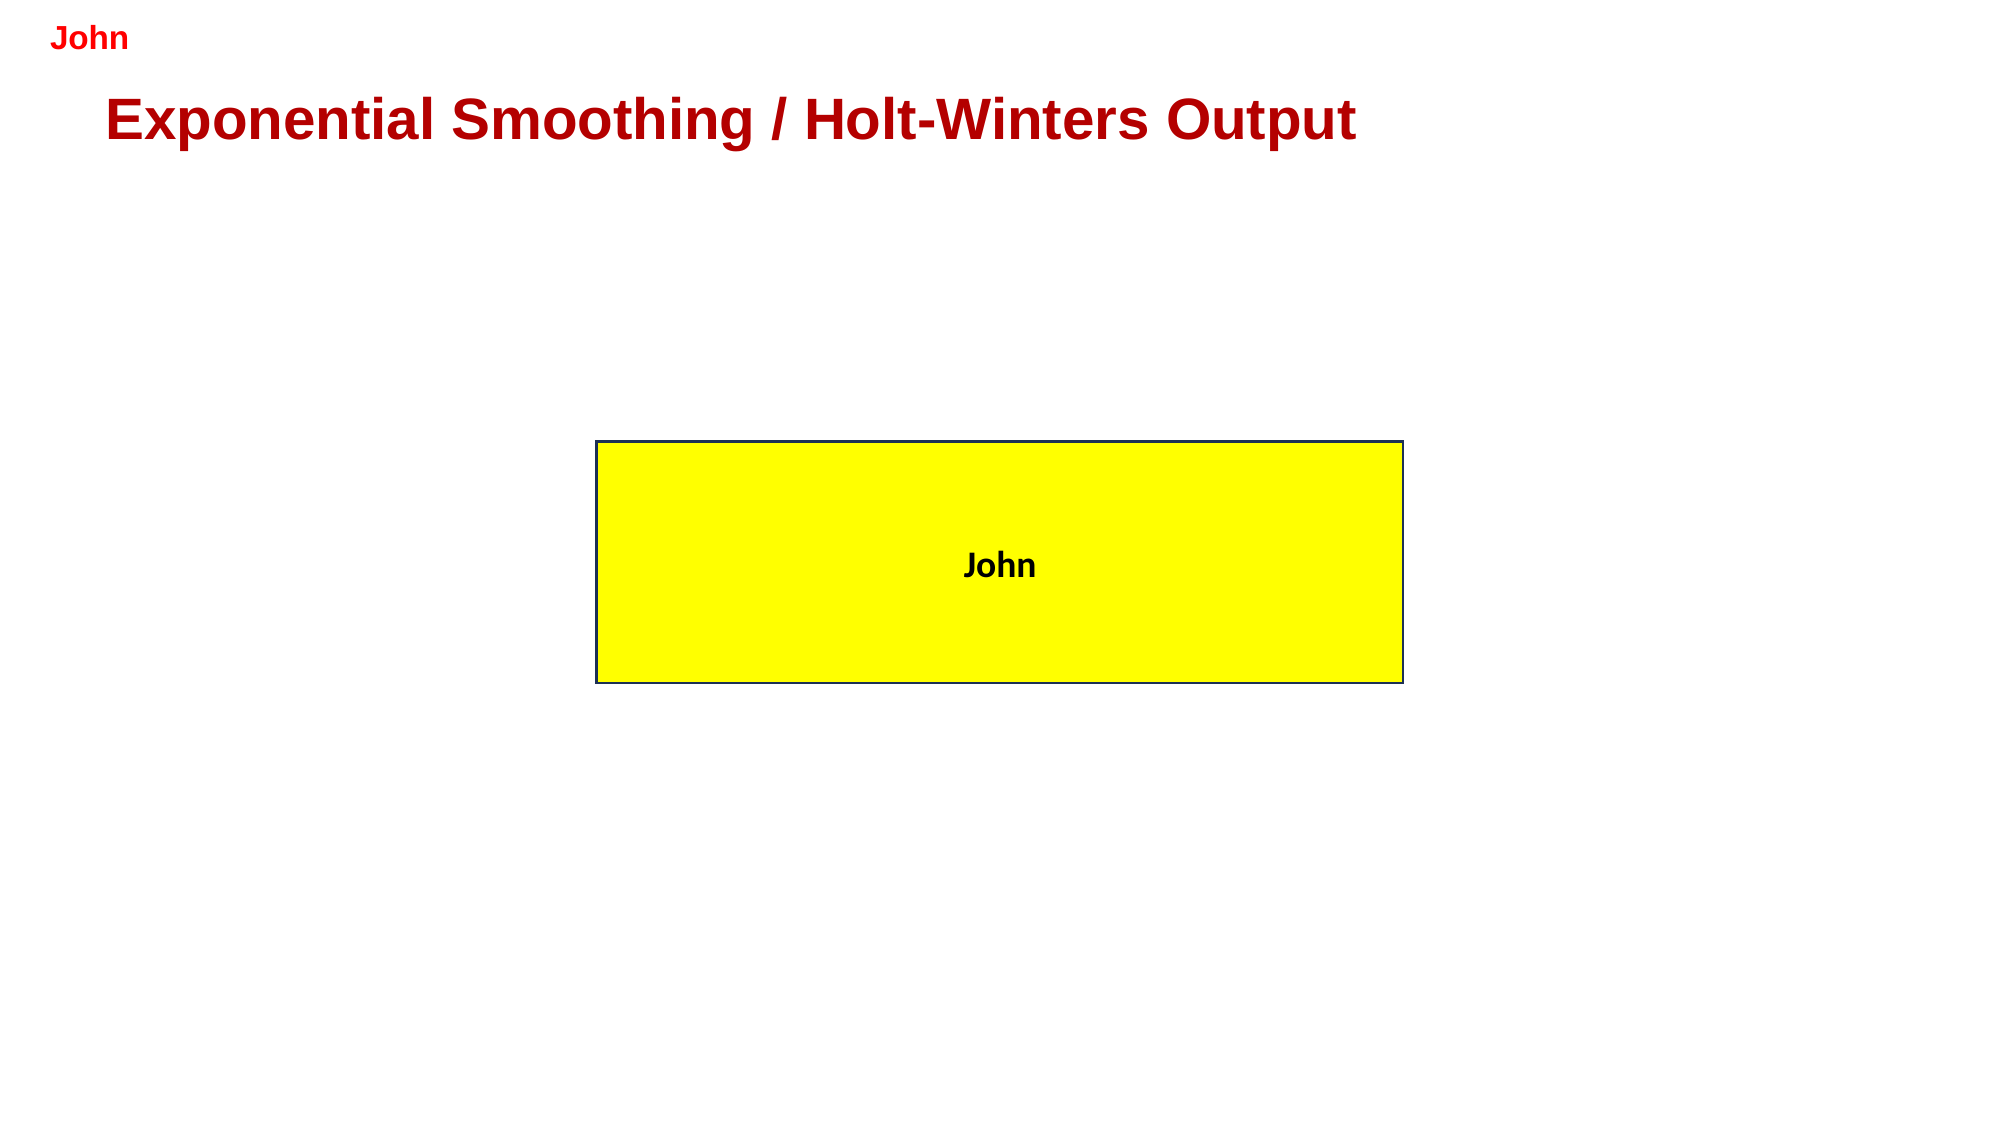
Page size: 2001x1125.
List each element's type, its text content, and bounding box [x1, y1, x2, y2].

title Exponential Smoothing / Holt-Winters Output [90, 59, 1866, 182]
text_box John [595, 440, 1404, 684]
text_box John [0, 8, 321, 73]
